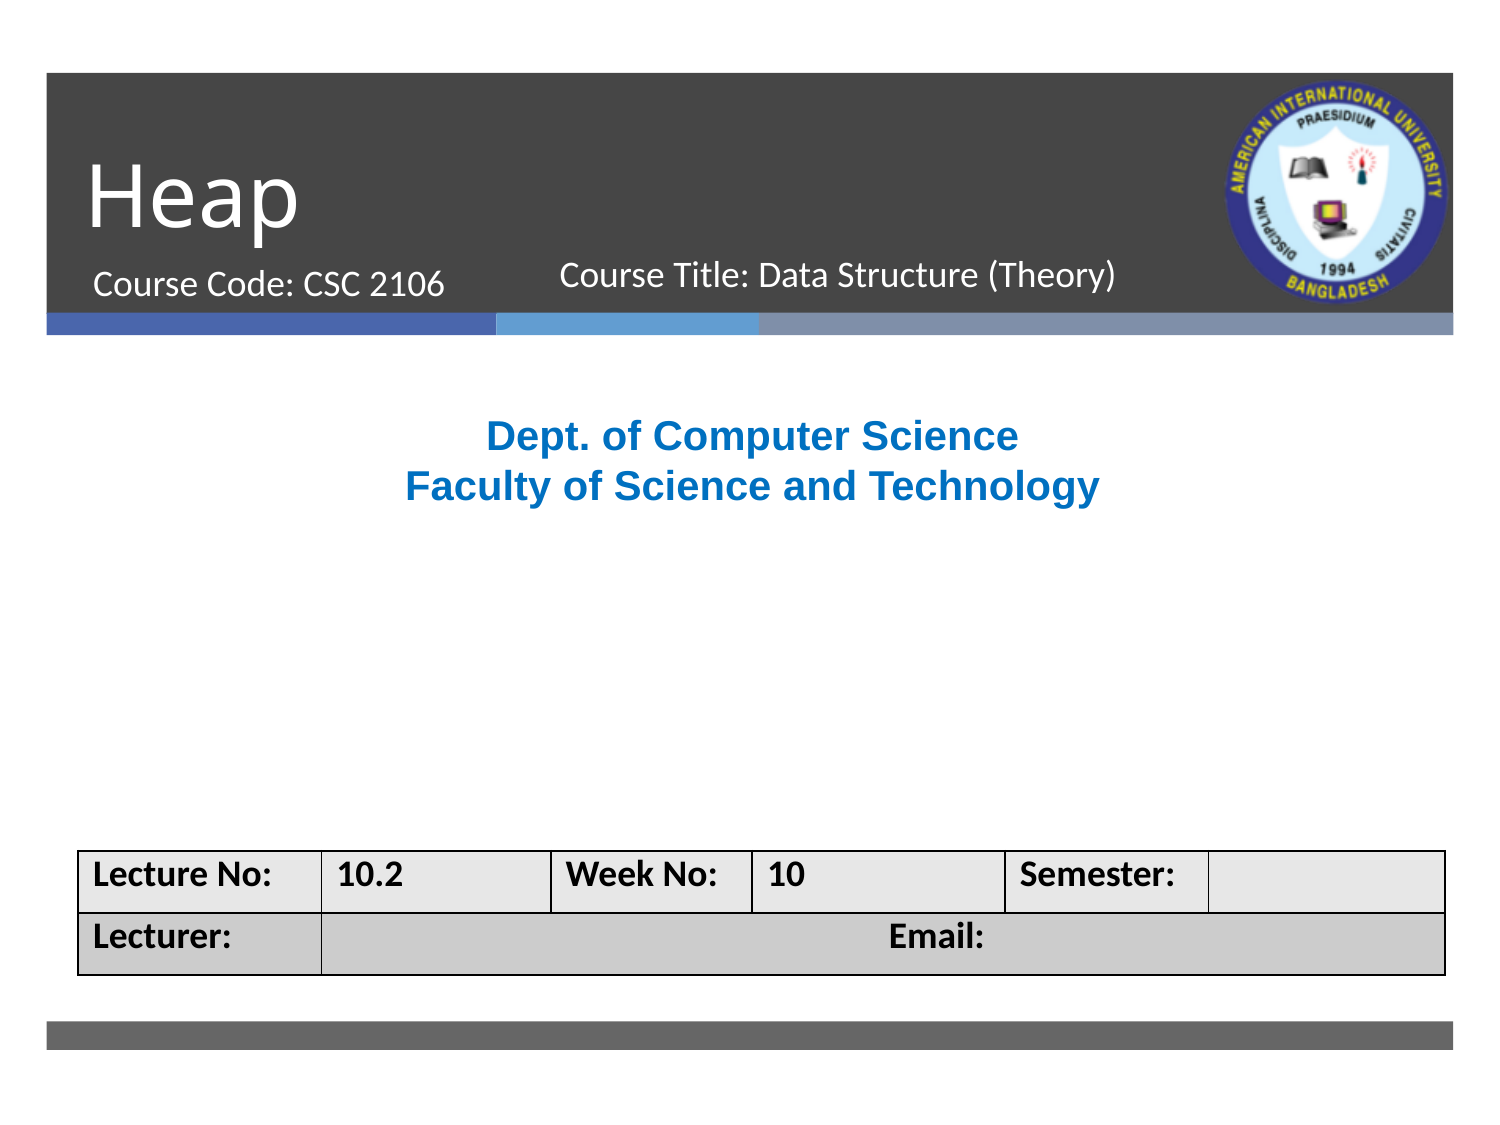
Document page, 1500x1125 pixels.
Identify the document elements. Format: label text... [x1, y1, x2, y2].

table_cell Email: [322, 914, 1444, 974]
table_header 10.2 [322, 852, 550, 912]
table_header [1209, 852, 1444, 912]
picture [1228, 75, 1454, 310]
text_box Dept. of Computer Science Faculty of Science and Technology [12, 401, 1493, 517]
title Heap [69, 73, 1351, 253]
table_header Semester: [1006, 852, 1208, 912]
table_header Lecture No: [79, 852, 321, 912]
table_header Week No: [552, 852, 751, 912]
table_header 10 [753, 852, 1004, 912]
table_cell Lecturer: [79, 914, 321, 974]
subtitle Course Code: CSC 2106 [78, 251, 536, 331]
text_box Course Title: Data Structure (Theory) [544, 252, 1228, 332]
